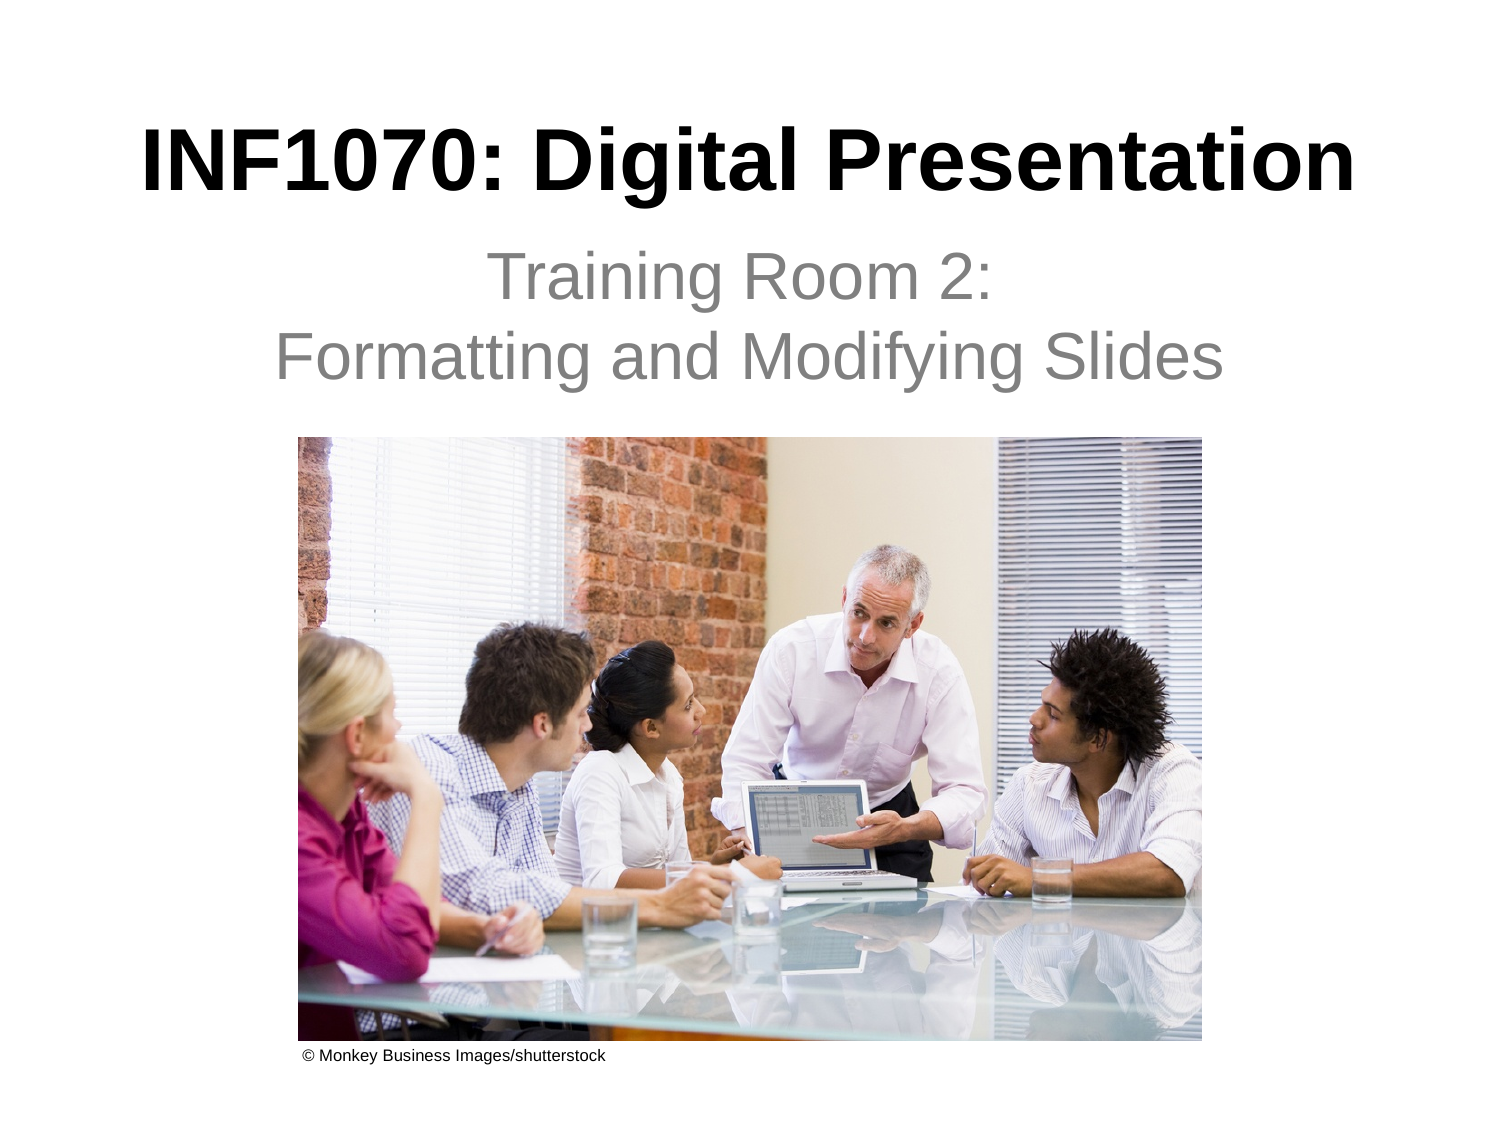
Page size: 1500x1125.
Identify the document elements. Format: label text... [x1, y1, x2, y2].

picture [297, 437, 1202, 1041]
text_box Training Room 2: Formatting and Modifying Slides [224, 224, 1275, 513]
text_box © Monkey Business Images/shutterstock [287, 1037, 713, 1073]
title INF1070: Digital Presentation [112, 87, 1388, 329]
